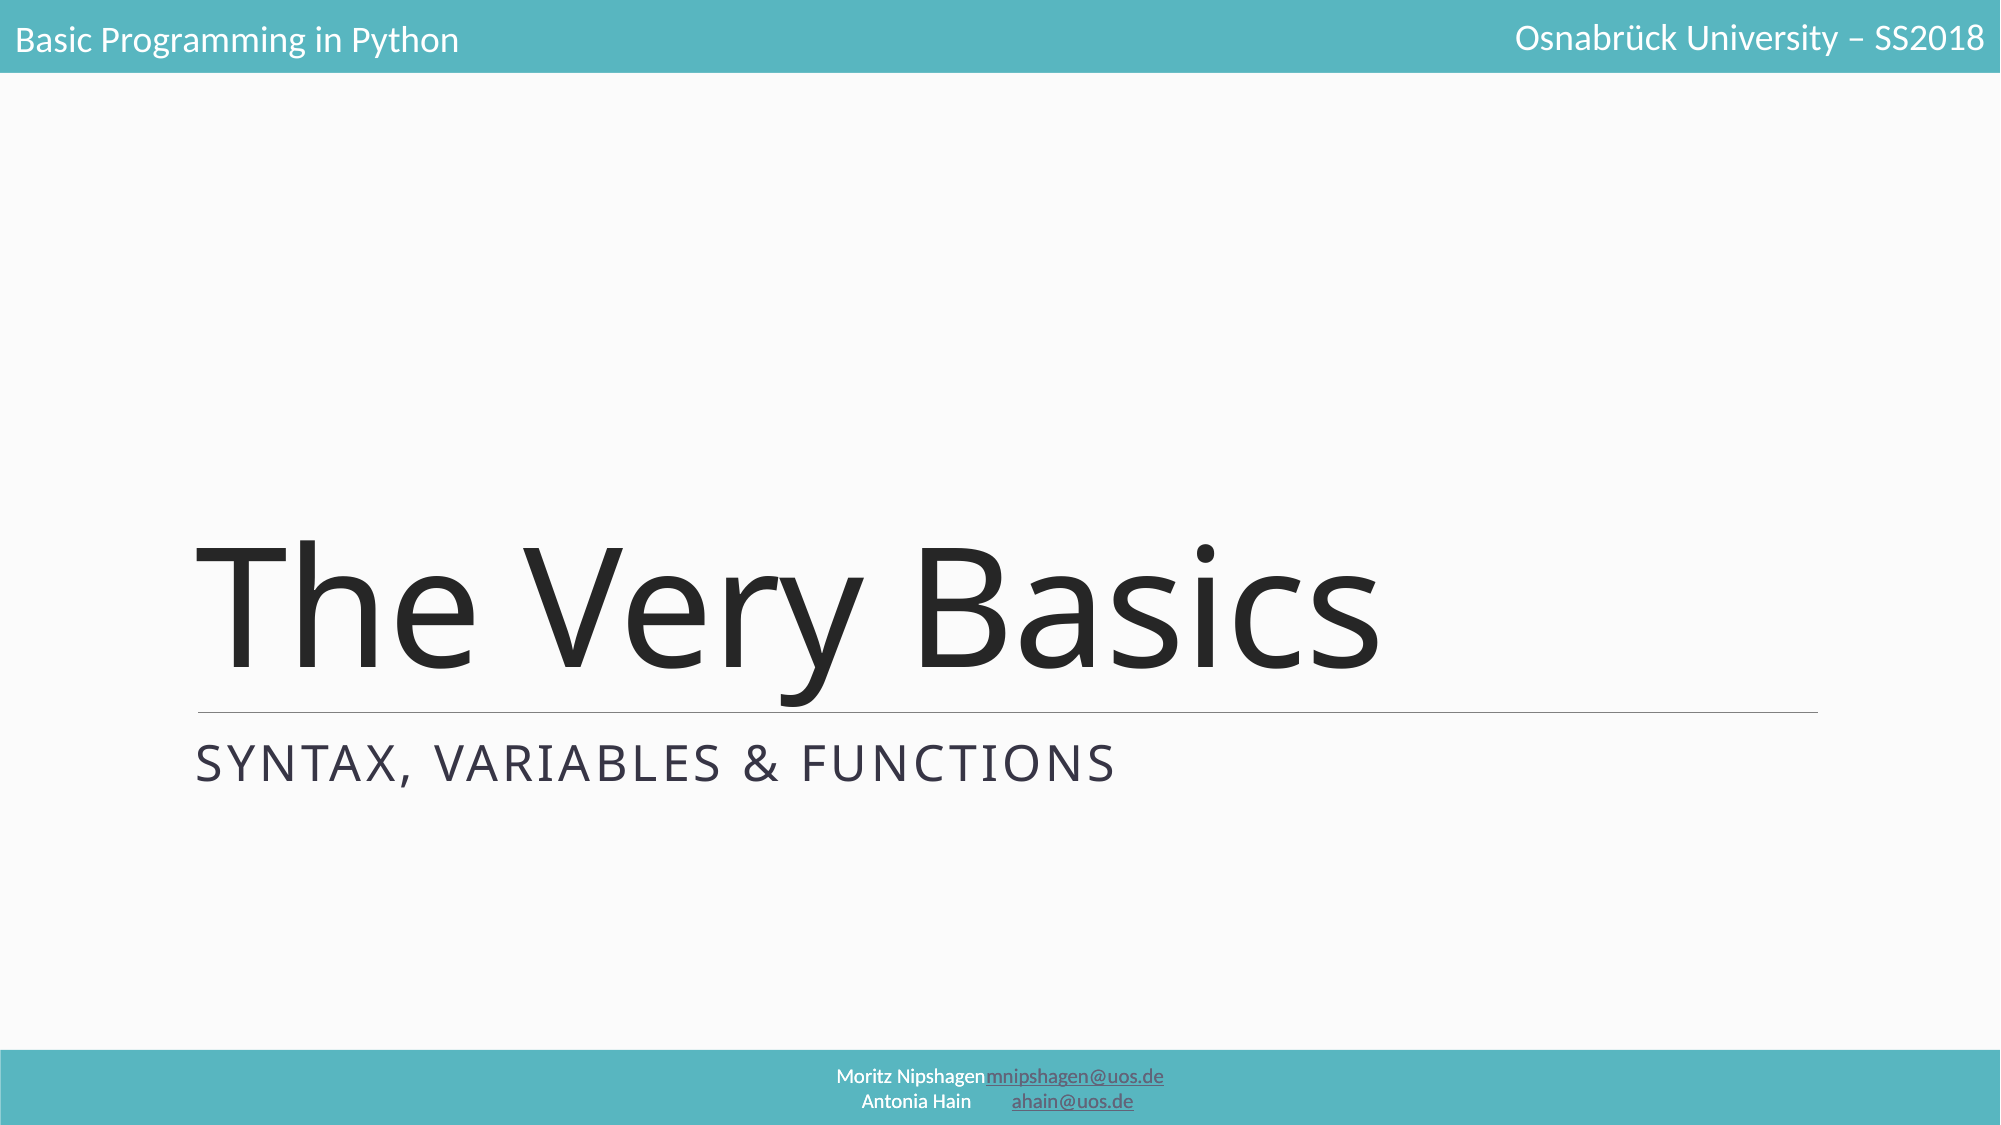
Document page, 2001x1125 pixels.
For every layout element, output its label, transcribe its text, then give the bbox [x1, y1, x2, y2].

title The Very Basics [180, 206, 1830, 710]
subtitle Syntax, Variables & Functions [180, 730, 1831, 919]
